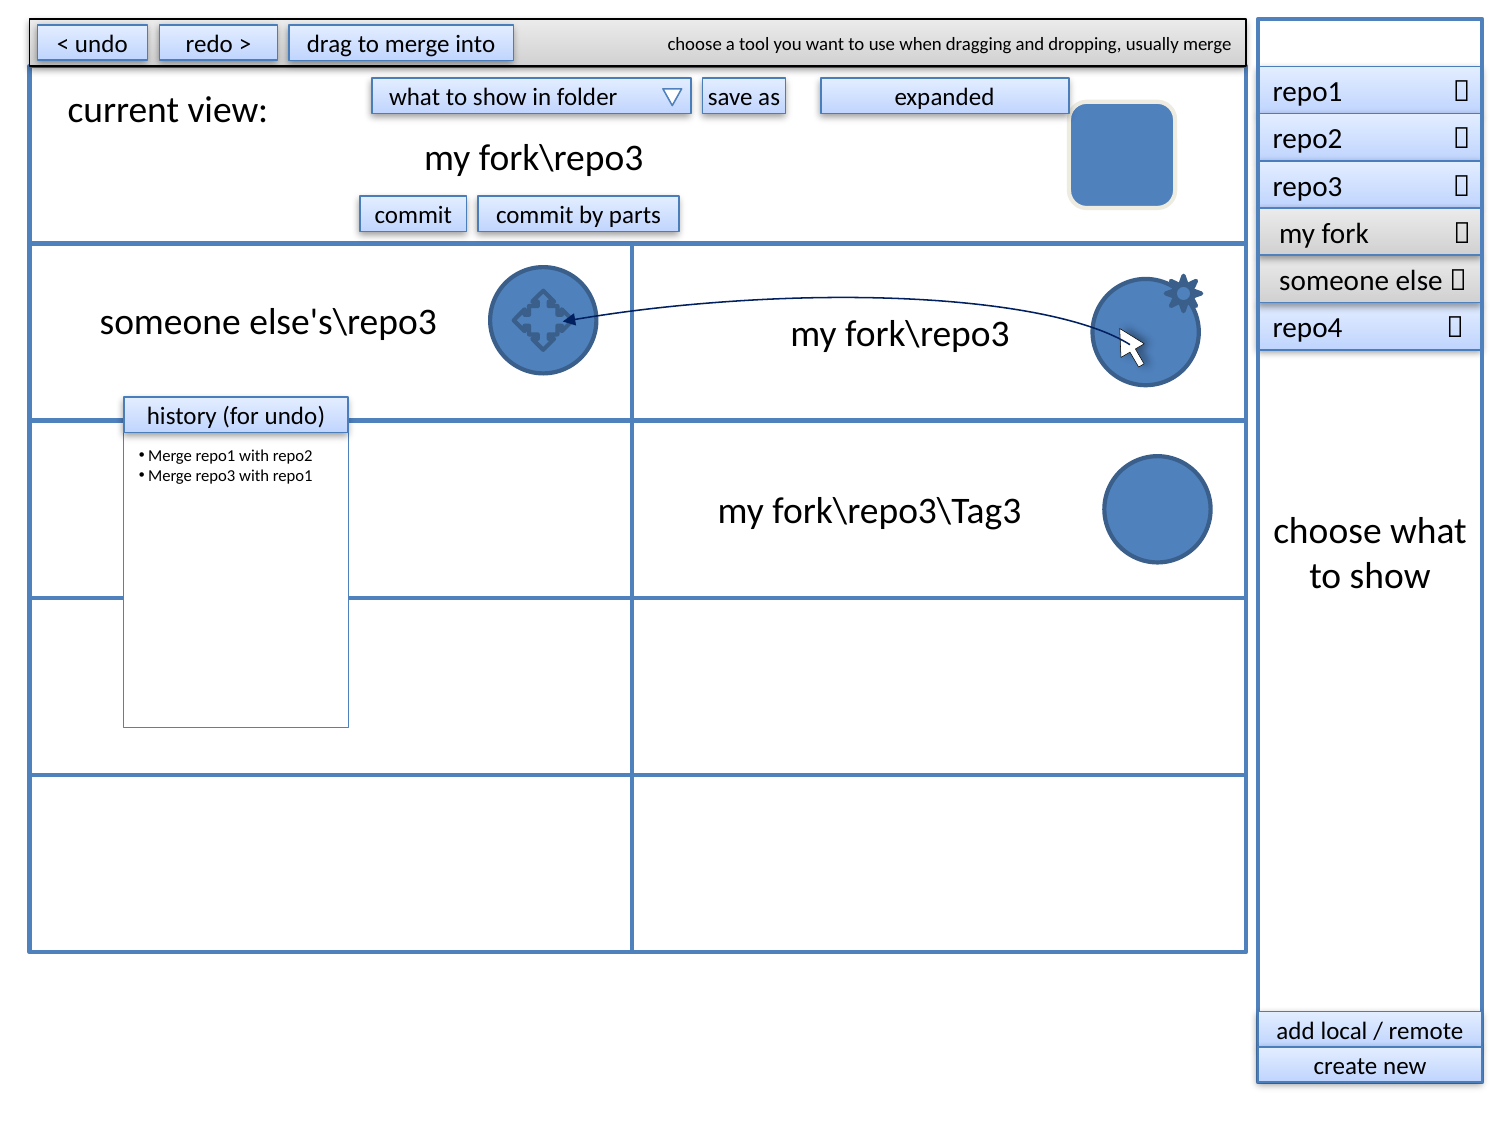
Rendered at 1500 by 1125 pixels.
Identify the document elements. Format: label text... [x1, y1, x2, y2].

text_box [634, 419, 1248, 596]
text_box redo > [159, 24, 278, 61]
text_box current view: [53, 78, 423, 138]
text_box [661, 86, 684, 108]
text_box [27, 241, 634, 419]
text_box [634, 241, 1248, 419]
text_box [27, 419, 122, 596]
text_box choose what to show [1256, 17, 1484, 1011]
text_box [1102, 454, 1213, 565]
text_box choose a tool you want to use when dragging and dropping, usually merge [29, 18, 1247, 67]
text_box add local / remote [1257, 1011, 1483, 1045]
text_box [350, 419, 634, 596]
text_box commit [359, 195, 467, 232]
text_box Merge repo1 with repo2 Merge repo3 with repo1 [122, 439, 350, 730]
text_box [27, 596, 634, 773]
text_box what to show in folder [371, 77, 692, 114]
text_box create new [1257, 1046, 1483, 1083]
text_box [27, 73, 1248, 241]
text_box commit by parts [477, 195, 680, 232]
text_box [488, 265, 599, 376]
text_box my fork\repo3 [289, 125, 659, 186]
text_box drag to merge into [288, 24, 514, 61]
text_box [562, 296, 1131, 411]
text_box [27, 773, 634, 954]
text_box [1066, 99, 1178, 211]
text_box expanded [820, 77, 1070, 114]
text_box [1163, 273, 1204, 314]
text_box [1117, 326, 1147, 370]
text_box my fork\repo3\Tag3 [667, 478, 1037, 538]
text_box my fork\repo3 [655, 301, 712, 307]
text_box [634, 773, 1248, 954]
text_box < undo [37, 24, 148, 61]
text_box history (for undo) [123, 396, 349, 433]
text_box someone else's\repo3 [53, 289, 453, 349]
text_box [634, 596, 1248, 773]
text_box my fork\repo3 [963, 301, 1025, 310]
text_box save as [702, 77, 786, 114]
text_box [511, 288, 571, 352]
